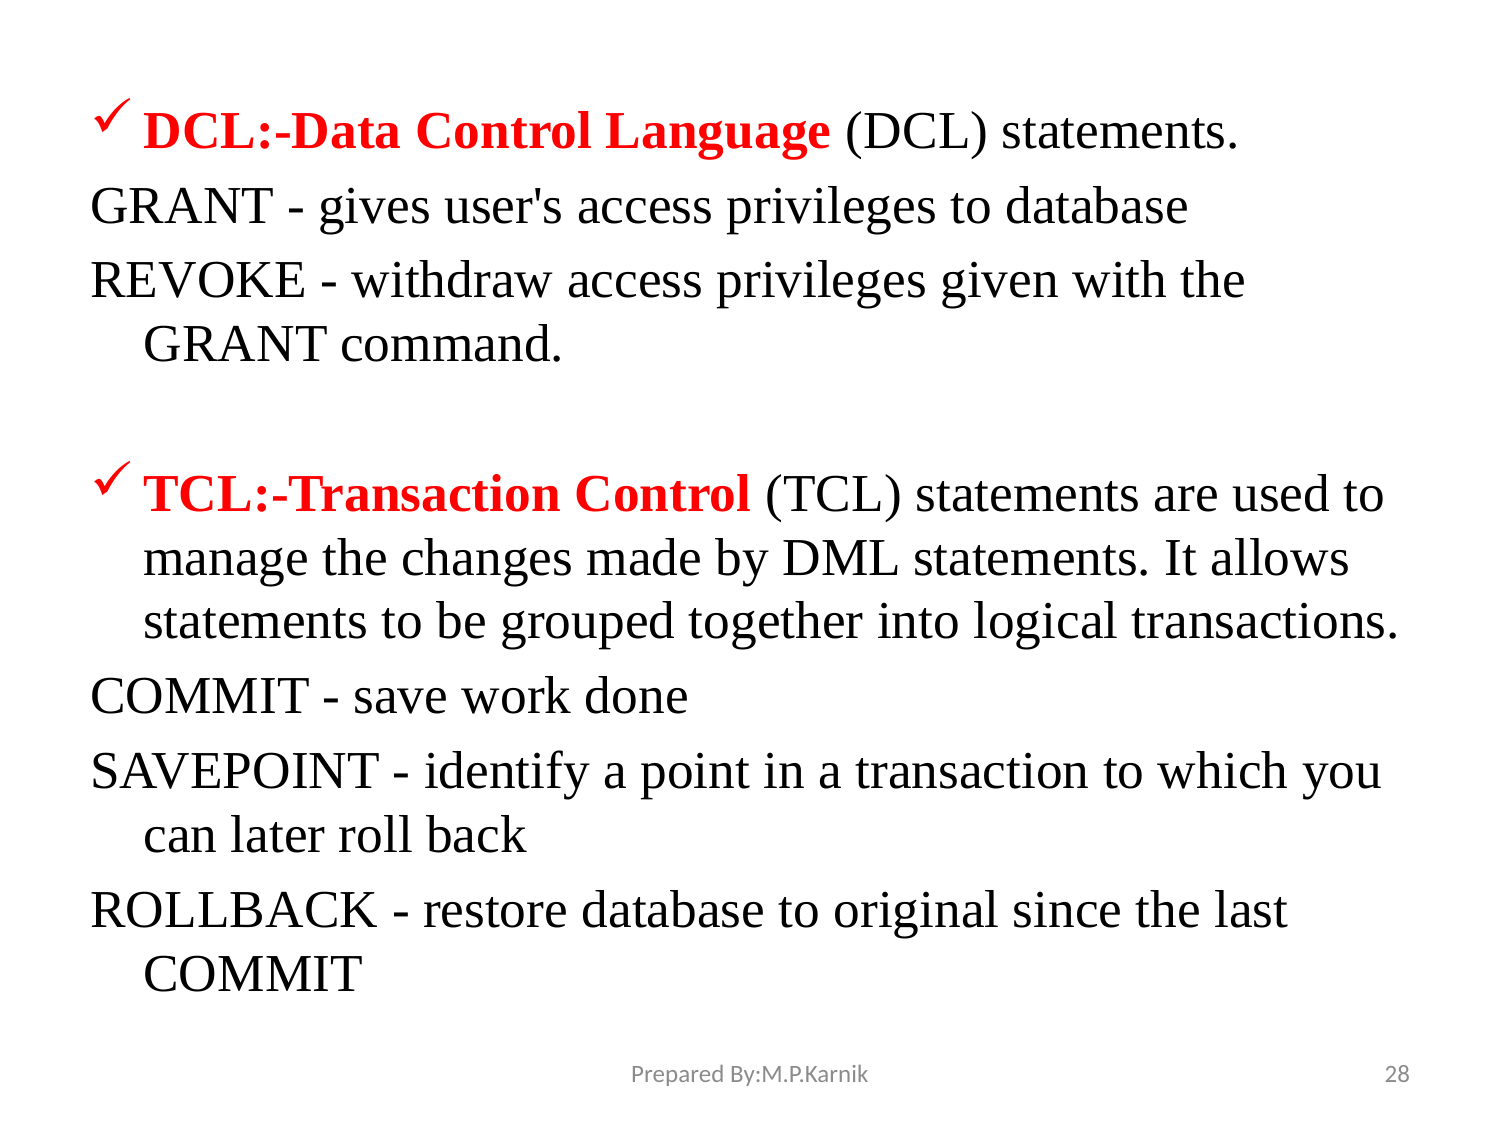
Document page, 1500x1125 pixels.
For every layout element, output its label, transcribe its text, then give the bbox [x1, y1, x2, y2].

slide_number 28 [1074, 1042, 1425, 1103]
footer Prepared By:M.P.Karnik [512, 1042, 988, 1103]
list DCL:-Data Control Language (DCL) statements. GRANT - gives user's access privileges to database REVOKE - withdraw access privileges given with the GRANT command. TCL:-Transaction Control (TCL) statements are used to manage the changes made by DML statements. It allows statements to be grouped together into logical transactions. COMMIT - save work done SAVEPOINT - identify a point in a transaction to which you can later roll back ROLLBACK - restore database to original since the last COMMIT [75, 87, 1425, 1063]
